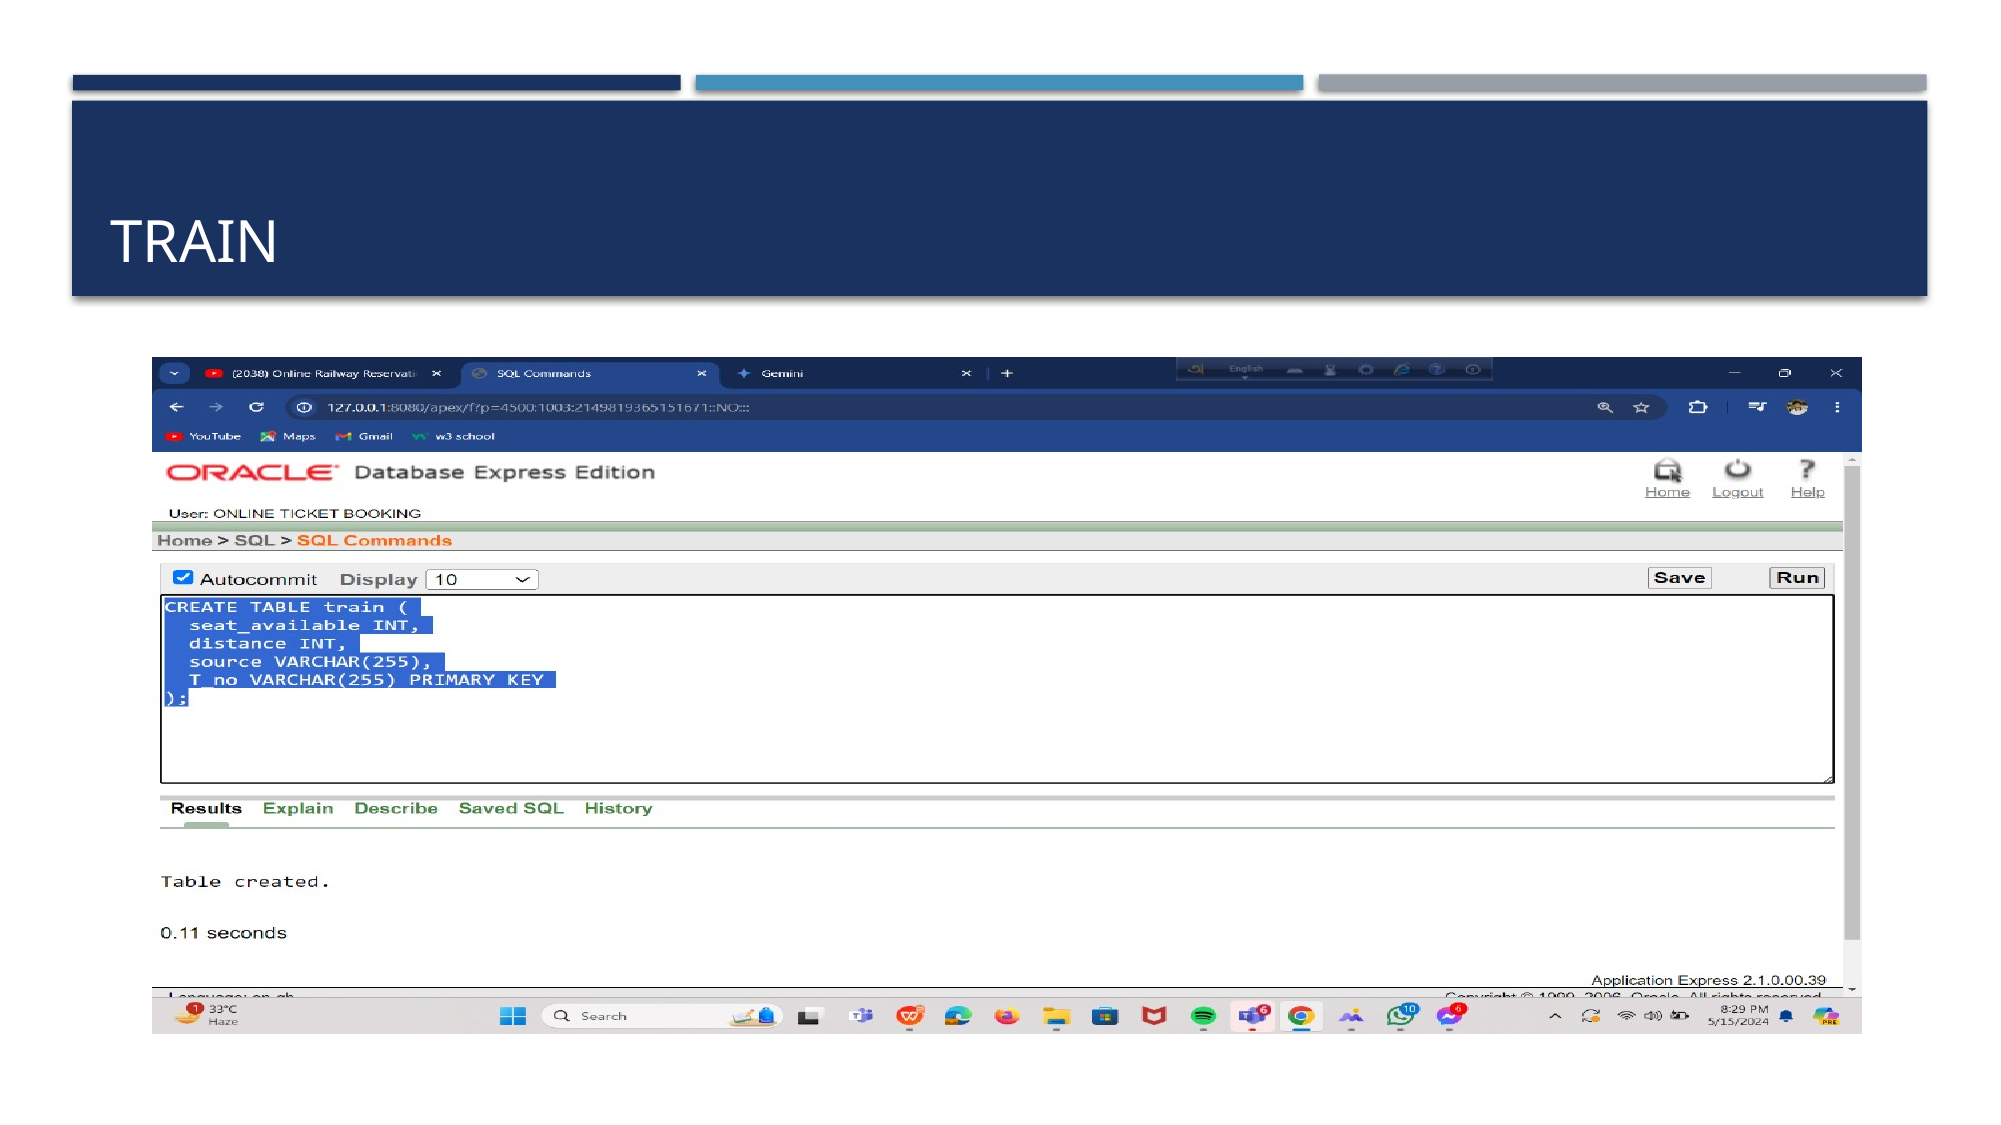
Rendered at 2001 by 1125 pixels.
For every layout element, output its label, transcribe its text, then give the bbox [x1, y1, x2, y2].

title TRAIN [95, 115, 1905, 282]
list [152, 357, 1863, 1034]
